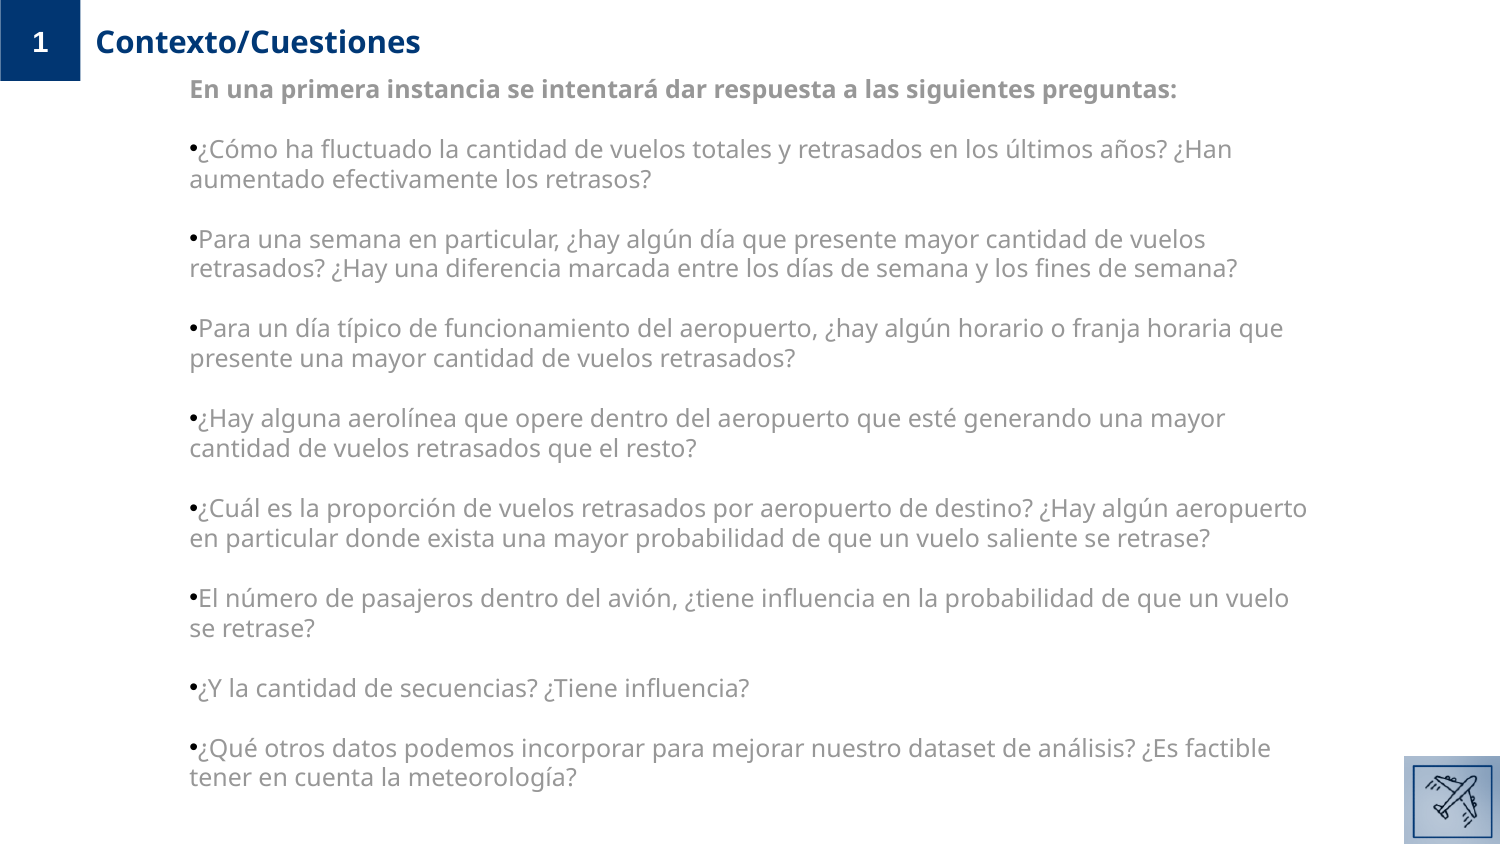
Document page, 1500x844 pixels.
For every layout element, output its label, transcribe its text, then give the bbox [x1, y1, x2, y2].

text_box En una primera instancia se intentará dar respuesta a las siguientes preguntas: ¿Cómo ha fluctuado la cantidad de vuelos totales y retrasados en los últimos años? ¿Han aumentado efectivamente los retrasos? Para una semana en particular, ¿hay algún día que presente mayor cantidad de vuelos retrasados? ¿Hay una diferencia marcada entre los días de semana y los fines de semana? Para un día típico de funcionamiento del aeropuerto, ¿hay algún horario o franja horaria que presente una mayor cantidad de vuelos retrasados? ¿Hay alguna aerolínea que opere dentro del aeropuerto que esté generando una mayor cantidad de vuelos retrasados que el resto? ¿Cuál es la proporción de vuelos retrasados por aeropuerto de destino? ¿Hay algún aeropuerto en particular donde exista una mayor probabilidad de que un vuelo saliente se retrase? El número de pasajeros dentro del avión, ¿tiene influencia en la probabilidad de que un vuelo se retrase? ¿Y la cantidad de secuencias? ¿Tiene influencia? ¿Qué otros datos podemos incorporar para mejorar nuestro dataset de análisis? ¿Es factible tener en cuenta la meteorología? [174, 65, 1326, 835]
text_box 1 [0, 0, 81, 81]
picture [1404, 756, 1500, 844]
text_box Contexto/Cuestiones [81, 0, 1304, 81]
